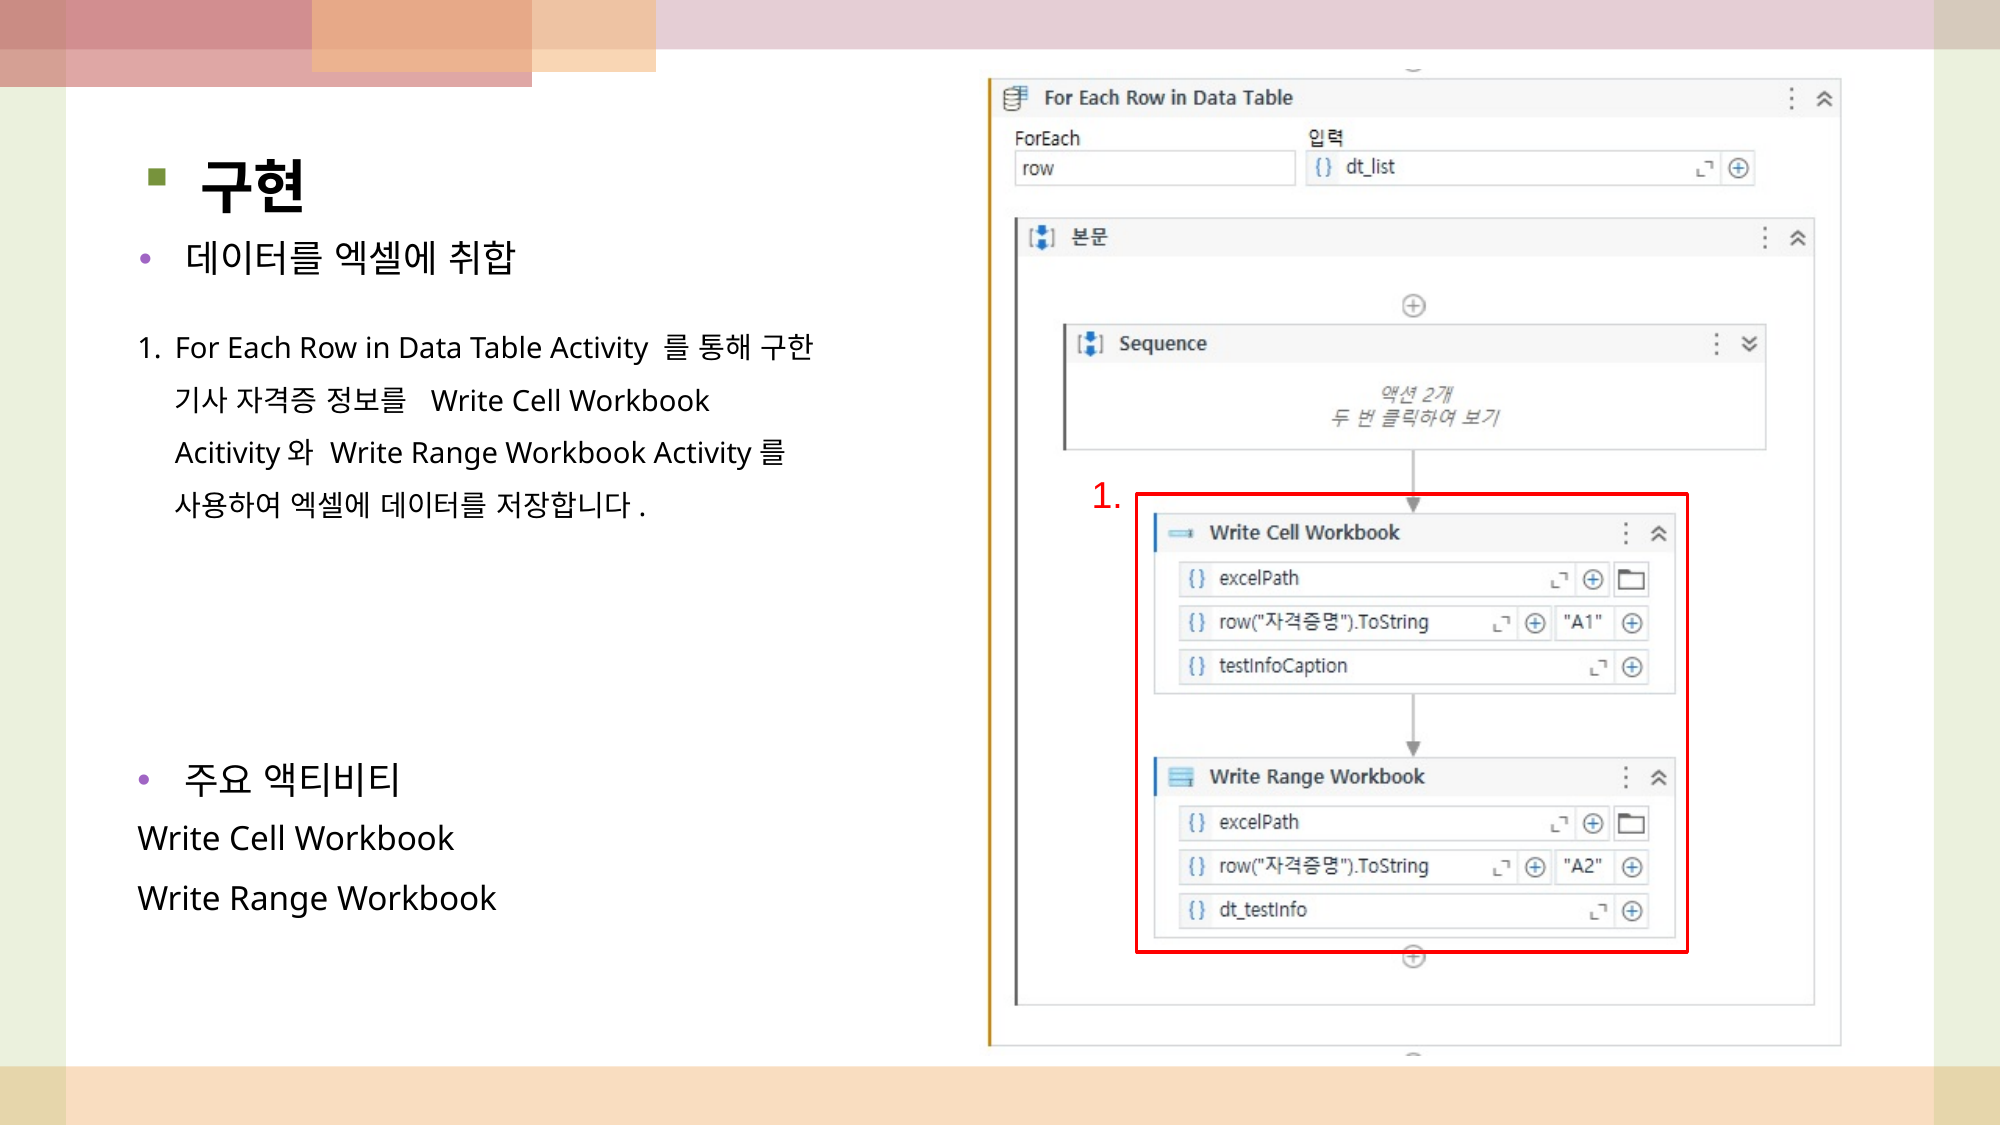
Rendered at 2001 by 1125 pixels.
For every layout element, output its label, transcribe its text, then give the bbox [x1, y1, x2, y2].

text_box 데이터를 엑셀에 취합 [124, 228, 687, 288]
picture [979, 69, 1857, 1056]
text_box 구현 [128, 142, 322, 228]
text_box For Each Row in Data Table Activity 를 통해 구한 기사 자격증 정보를 Write Cell Workbook Acitivity와 Write Range Workbook Activity를 사용하여 엑셀에 데이터를 저장합니다. [122, 304, 837, 530]
text_box Write Cell Workbook Write Range Workbook [122, 810, 604, 925]
text_box 주요 액티비티 [122, 749, 686, 810]
